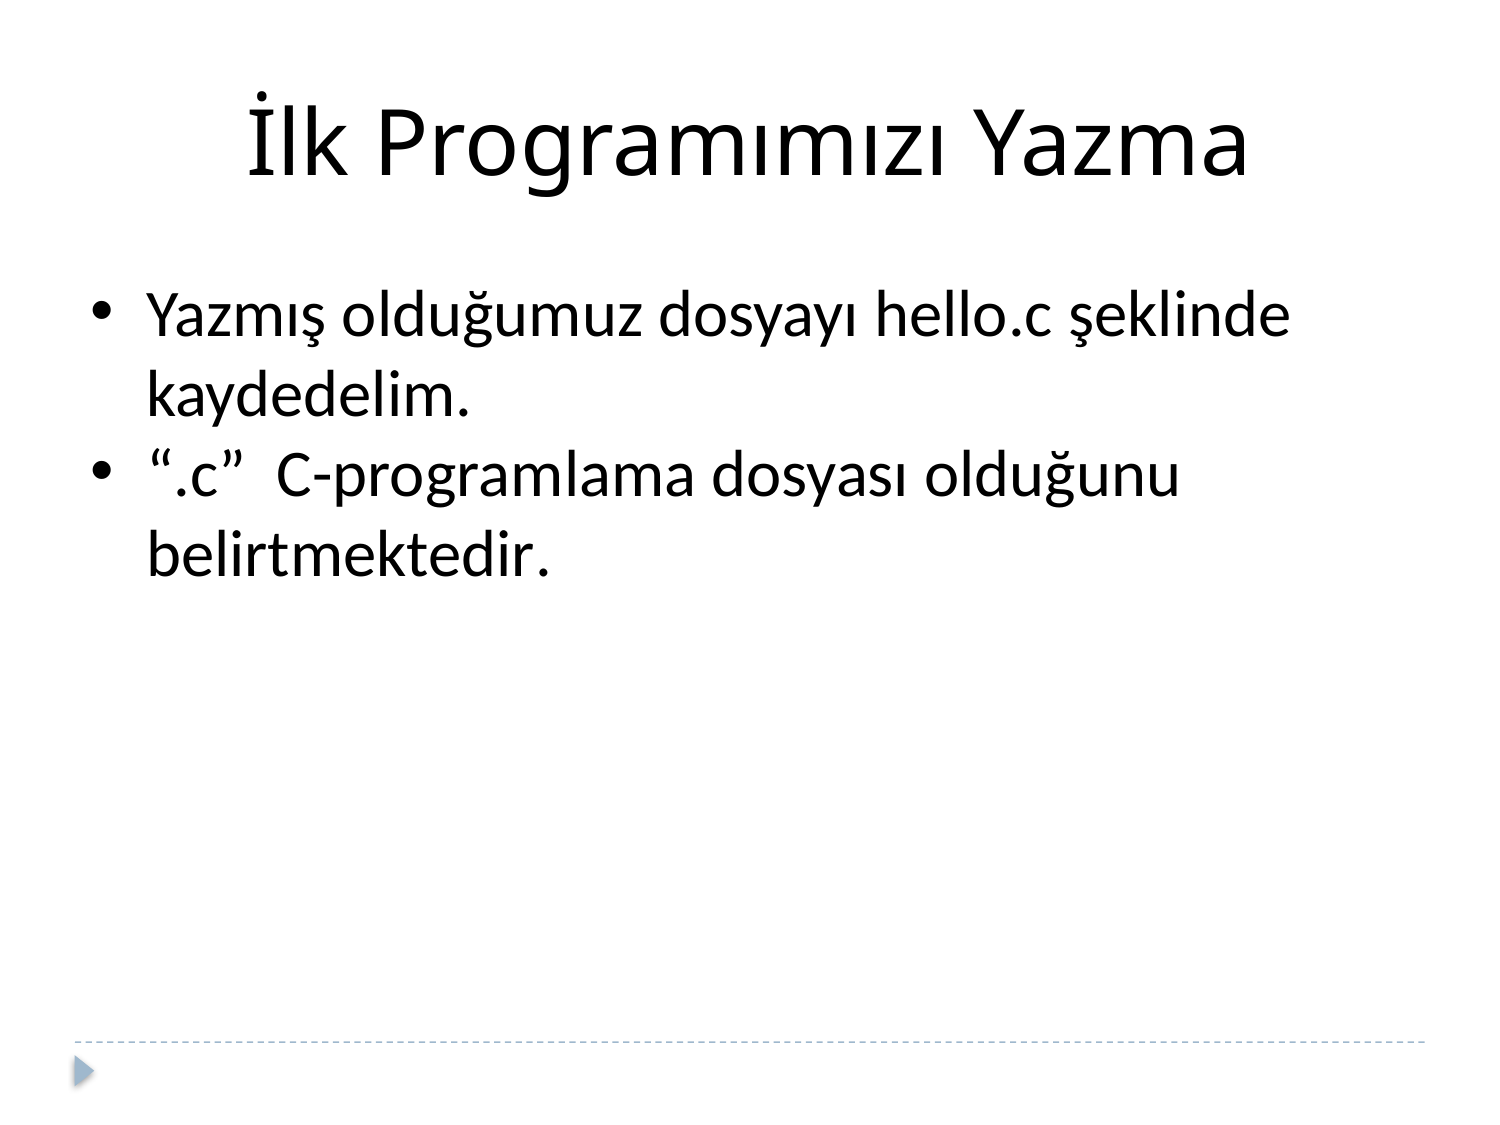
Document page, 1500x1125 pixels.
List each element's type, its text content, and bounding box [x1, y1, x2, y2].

text_box İlk Programımızı Yazma [74, 45, 1425, 233]
text_box Yazmış olduğumuz dosyayı hello.c şeklinde kaydedelim. “.c” C-programlama dosyası olduğunu belirtmektedir. [74, 262, 1425, 1005]
